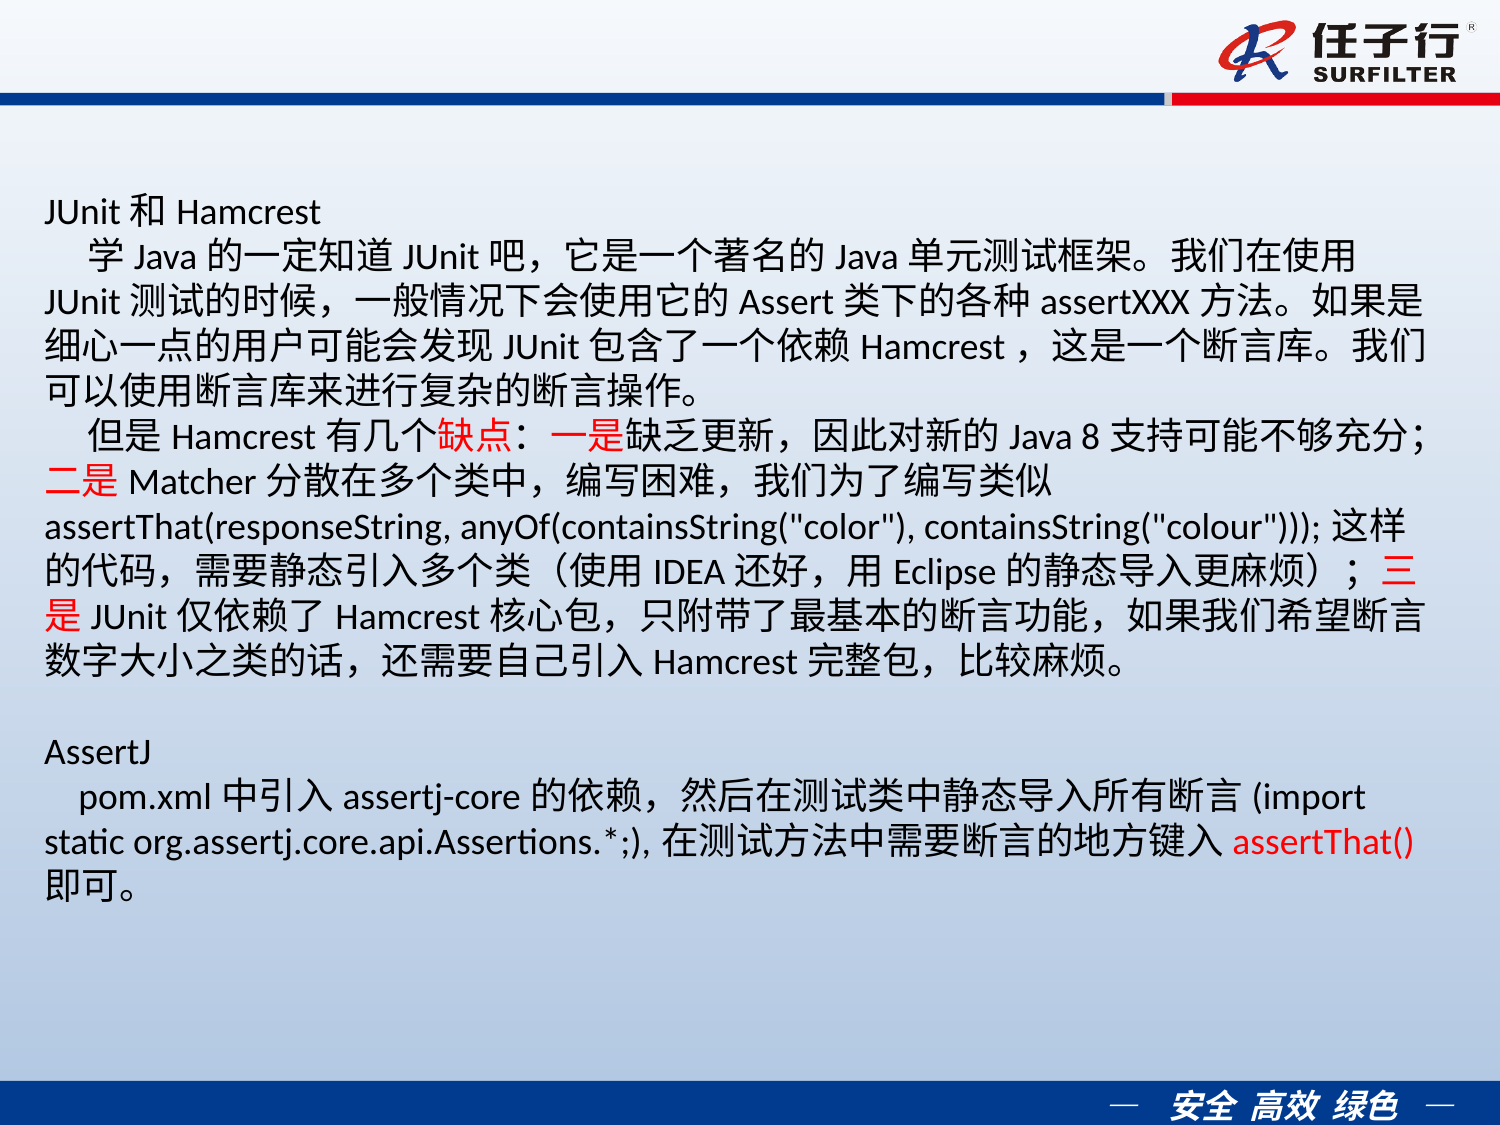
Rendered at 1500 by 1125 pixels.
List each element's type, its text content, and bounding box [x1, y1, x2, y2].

picture [1218, 20, 1477, 83]
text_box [0, 92, 1500, 106]
text_box [0, 1080, 1089, 1125]
text_box JUnit和Hamcrest 学Java的一定知道JUnit吧，它是一个著名的Java单元测试框架。我们在使用JUnit测试的时候，一般情况下会使用它的Assert类下的各种assertXXX方法。如果是细心一点的用户可能会发现JUnit包含了一个依赖Hamcrest，这是一个断言库。我们可以使用断言库来进行复杂的断言操作。 但是Hamcrest有几个缺点：一是缺乏更新，因此对新的Java 8支持可能不够充分；二是Matcher分散在多个类中，编写困难，我们为了编写类似assertThat(responseString, anyOf(containsString("color"), containsString("colour")));这样的代码，需要静态引入多个类（使用IDEA还好，用Eclipse的静态导入更麻烦）；三是JUnit仅依赖了Hamcrest核心包，只附带了最基本的断言功能，如果我们希望断言数字大小之类的话，还需要自己引入Hamcrest完整包，比较麻烦。 AssertJ pom.xml中引入assertj-core的依赖，然后在测试类中静态导入所有断言(import static org.assertj.core.api.Assertions.*;),在测试方法中需要断言的地方键入assertThat()即可。 [29, 179, 1447, 915]
text_box — 安全 高效 绿色 — [1089, 1078, 1500, 1125]
